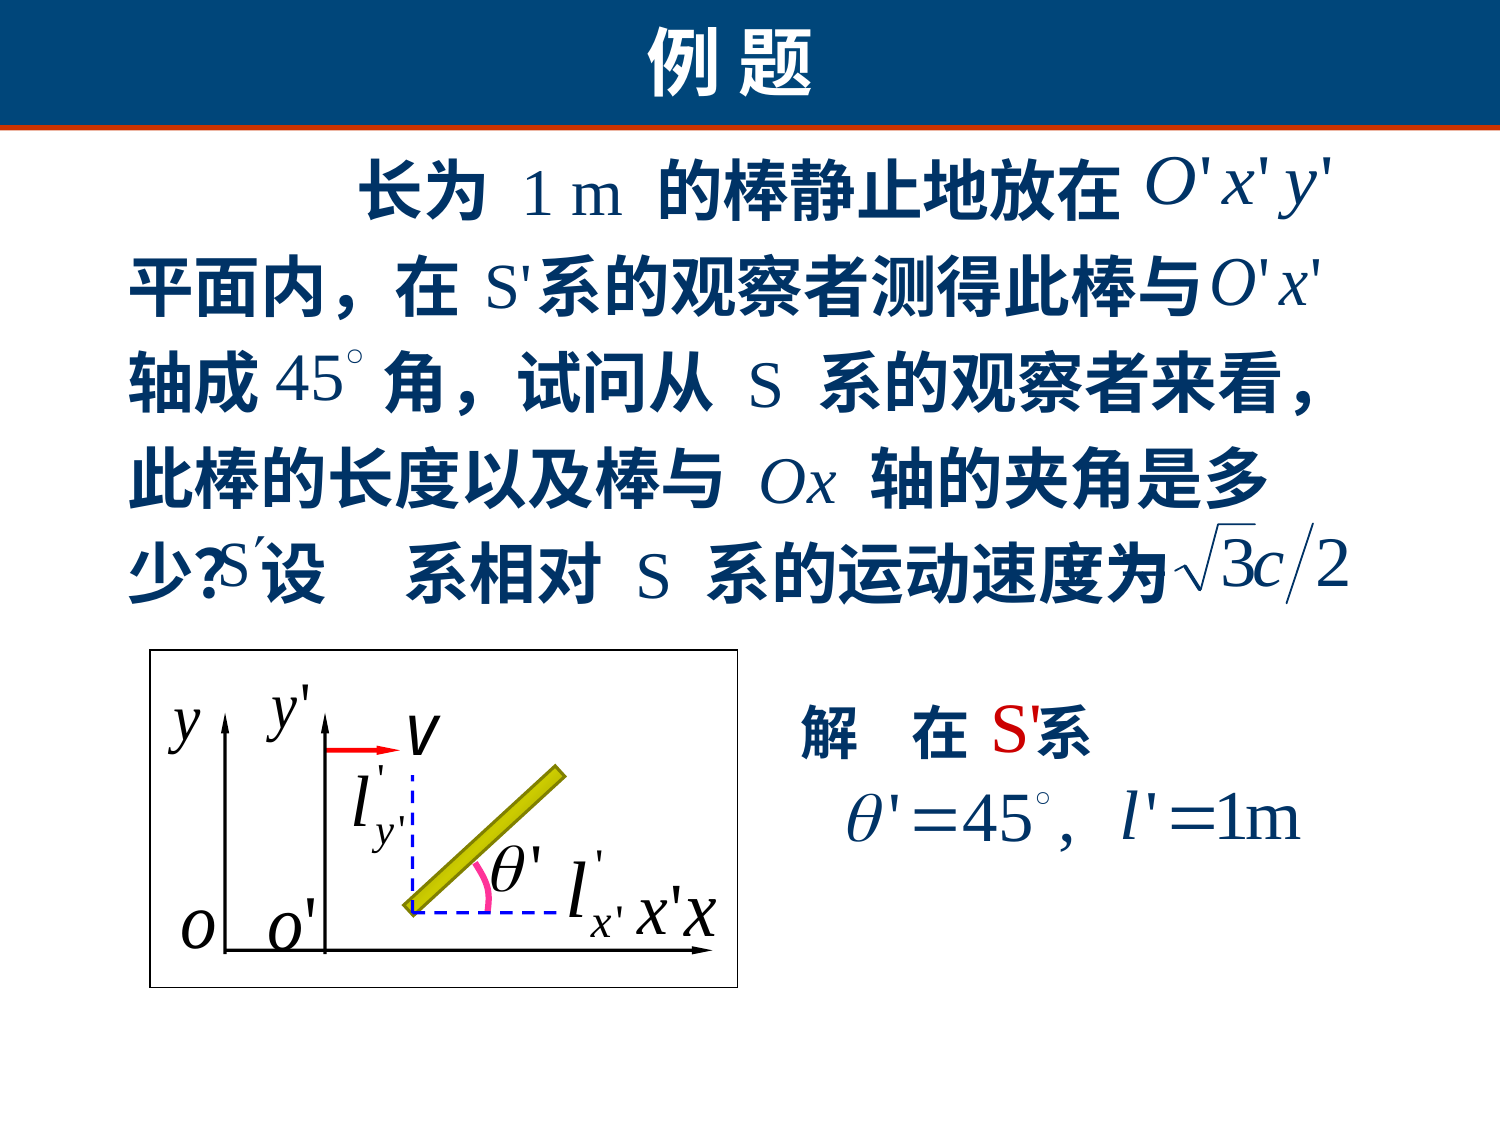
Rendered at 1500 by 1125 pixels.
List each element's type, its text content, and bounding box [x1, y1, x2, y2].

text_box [1054, 515, 1359, 612]
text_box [785, 688, 1310, 863]
text_box 长为 1 m 的棒静止地放在 平面内，在 系的观察者测得此棒与 轴成 角，试问从 S 系的观察者来看，此棒的长度以及棒与 Ox 轴的夹角是多少？设 系相对 S 系的运动速度为 [112, 125, 1374, 716]
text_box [269, 326, 371, 412]
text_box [210, 527, 272, 603]
text_box 例 题 [631, 8, 939, 113]
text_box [1205, 249, 1325, 317]
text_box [149, 649, 738, 988]
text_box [1139, 147, 1338, 230]
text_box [477, 249, 543, 326]
